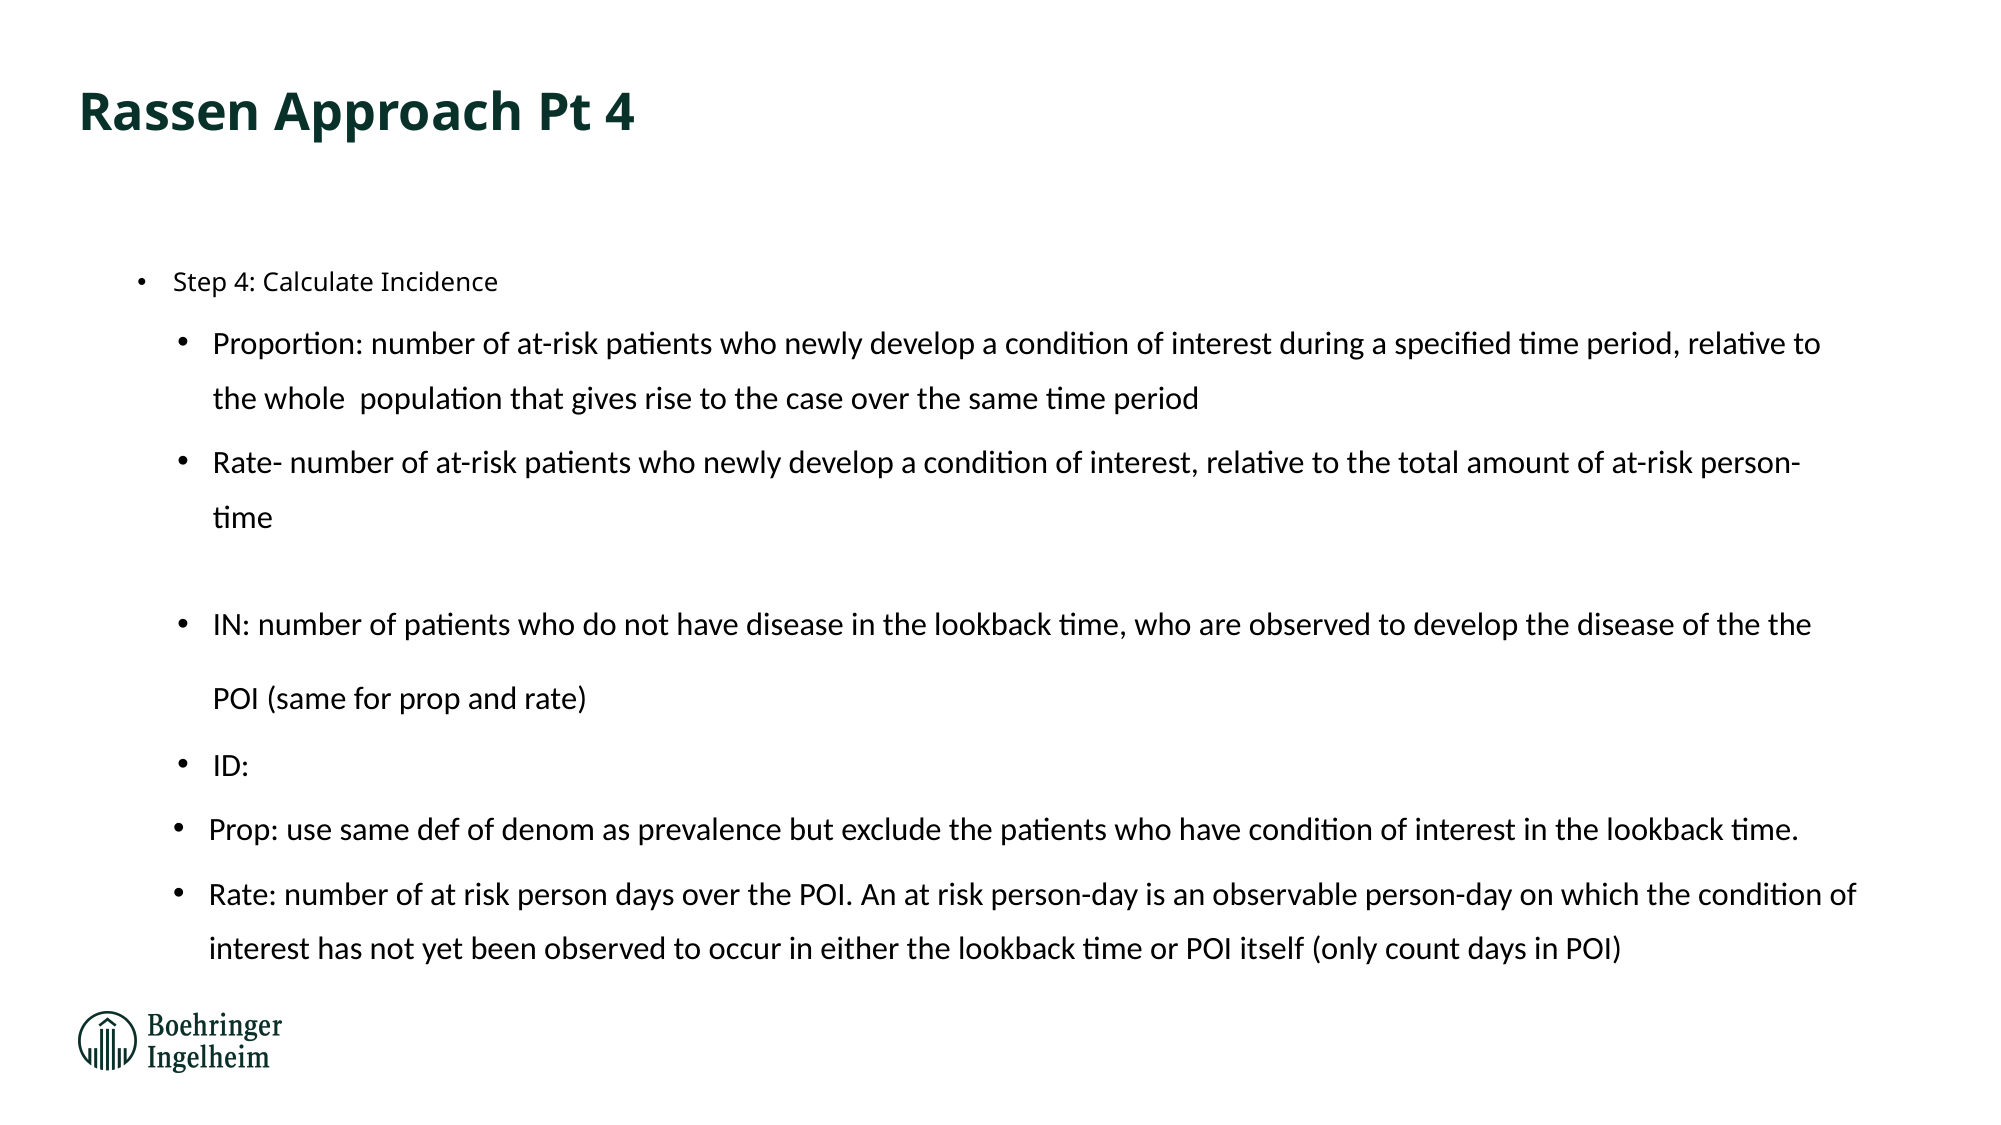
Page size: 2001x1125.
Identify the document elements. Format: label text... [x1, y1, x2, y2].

title Rassen Approach Pt 4 [78, 78, 1922, 197]
picture [78, 1011, 282, 1073]
list Step 4: Calculate Incidence Proportion: number of at-risk patients who newly develop a condition of interest during a specified time period, relative to the whole population that gives rise to the case over the same time period Rate- number of at-risk patients who newly develop a condition of interest, relative to the total amount of at-risk person-time IN: number of patients who do not have disease in the lookback time, who are observed to develop the disease of the the POI (same for prop and rate) ID: Prop: use same def of denom as prevalence but exclude the patients who have condition of interest in the lookback time. Rate: number of at risk person days over the POI. An at risk person-day is an observable person-day on which the condition of interest has not yet been observed to occur in either the lookback time or POI itself (only count days in POI) [137, 253, 1863, 967]
